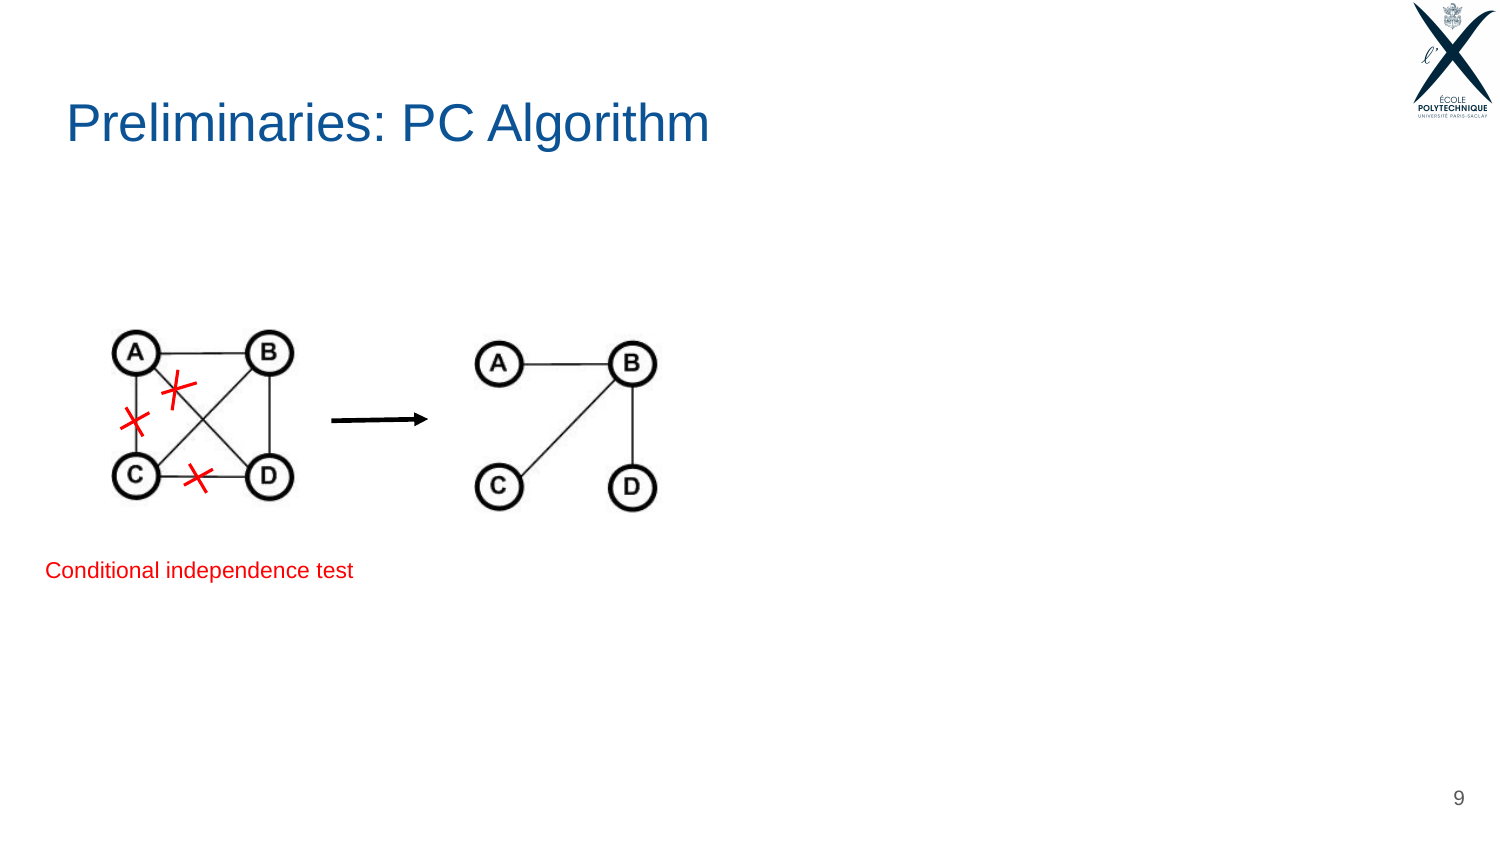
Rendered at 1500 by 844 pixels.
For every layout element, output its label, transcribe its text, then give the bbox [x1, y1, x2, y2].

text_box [189, 463, 207, 493]
picture [110, 317, 306, 527]
picture [1409, 0, 1500, 121]
text_box Conditional independence test [29, 526, 387, 607]
picture [473, 320, 666, 521]
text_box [183, 382, 197, 394]
title Preliminaries: PC Algorithm [51, 72, 1449, 167]
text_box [171, 369, 179, 411]
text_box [125, 407, 144, 437]
slide_number ‹#› [1389, 764, 1480, 830]
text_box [161, 382, 166, 394]
